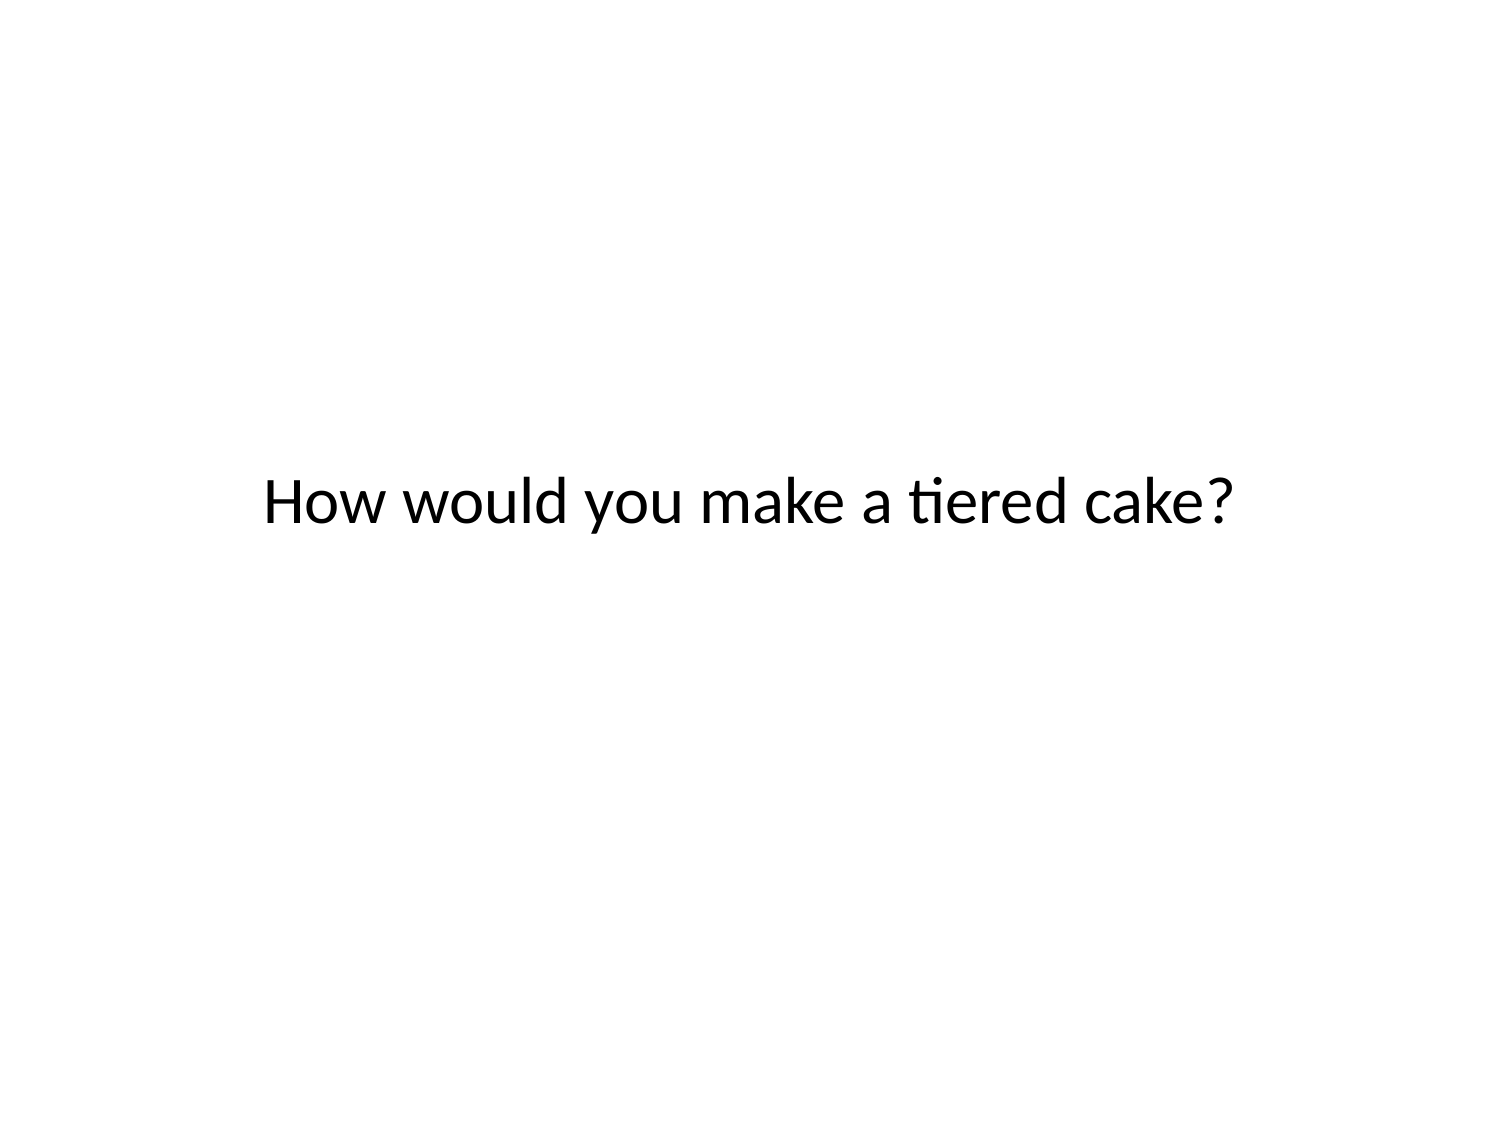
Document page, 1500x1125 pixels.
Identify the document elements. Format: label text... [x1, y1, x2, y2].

list How would you make a tiered cake? [75, 262, 1425, 1005]
